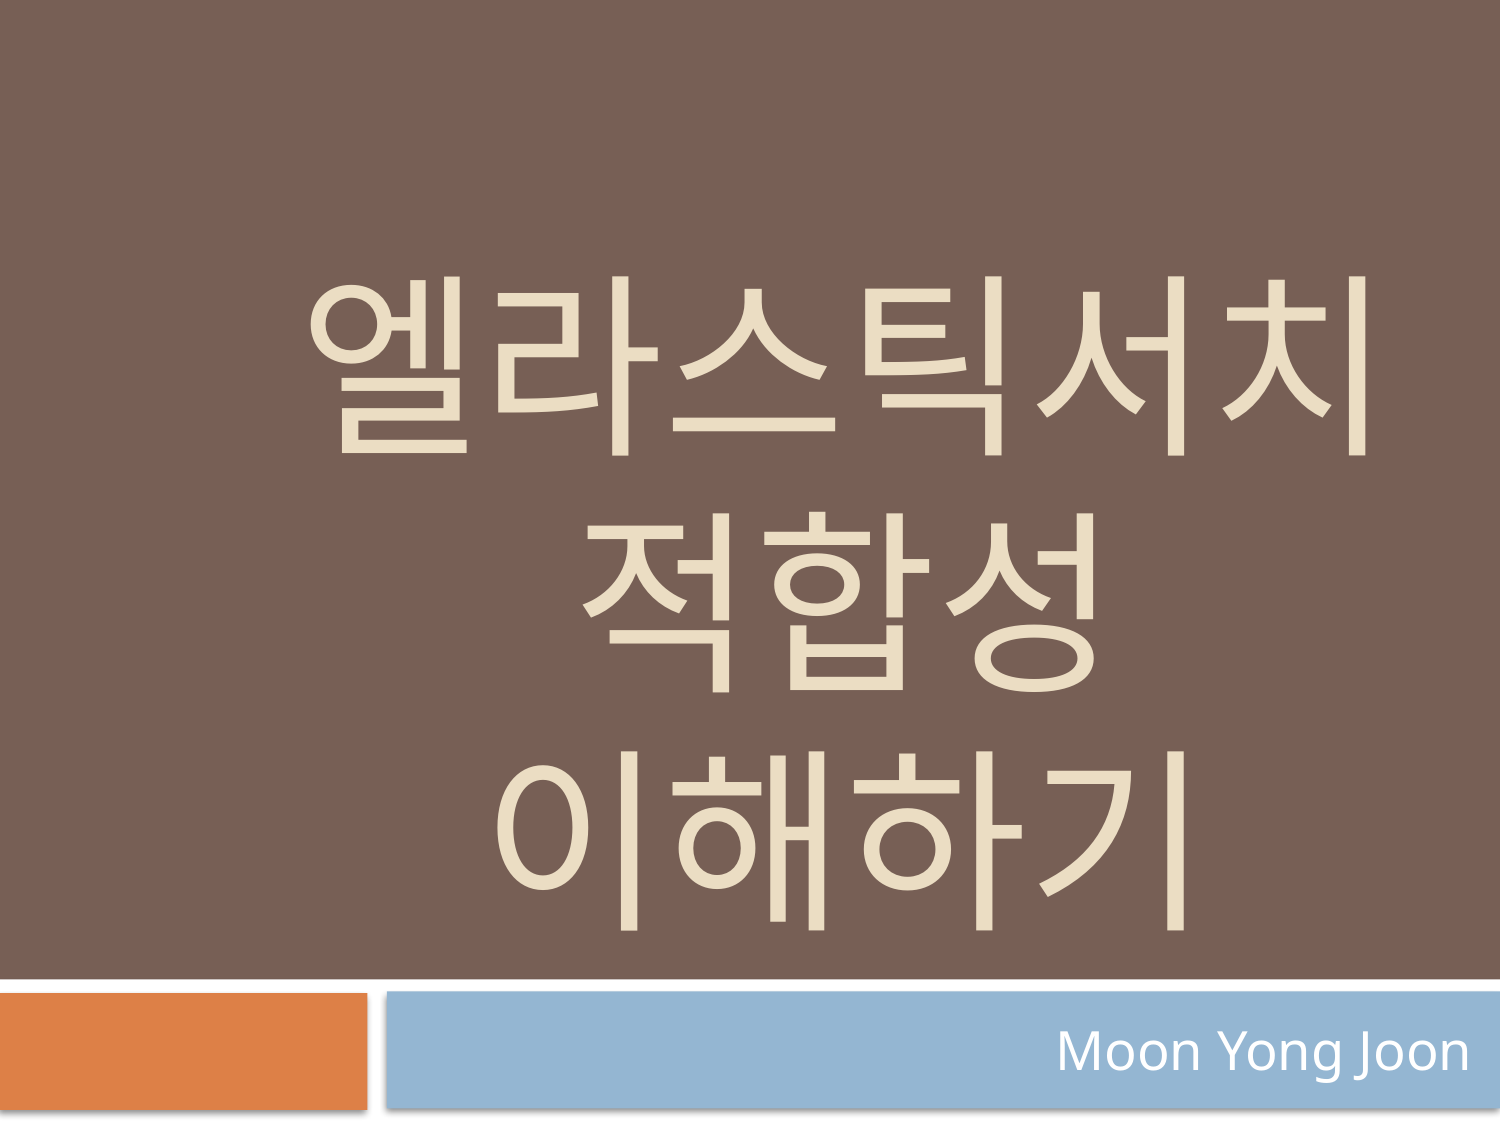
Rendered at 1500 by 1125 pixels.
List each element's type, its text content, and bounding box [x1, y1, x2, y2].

title 엘라스틱서치 적합성 이해하기 [242, 231, 1450, 963]
subtitle Moon Yong Joon [387, 992, 1488, 1105]
